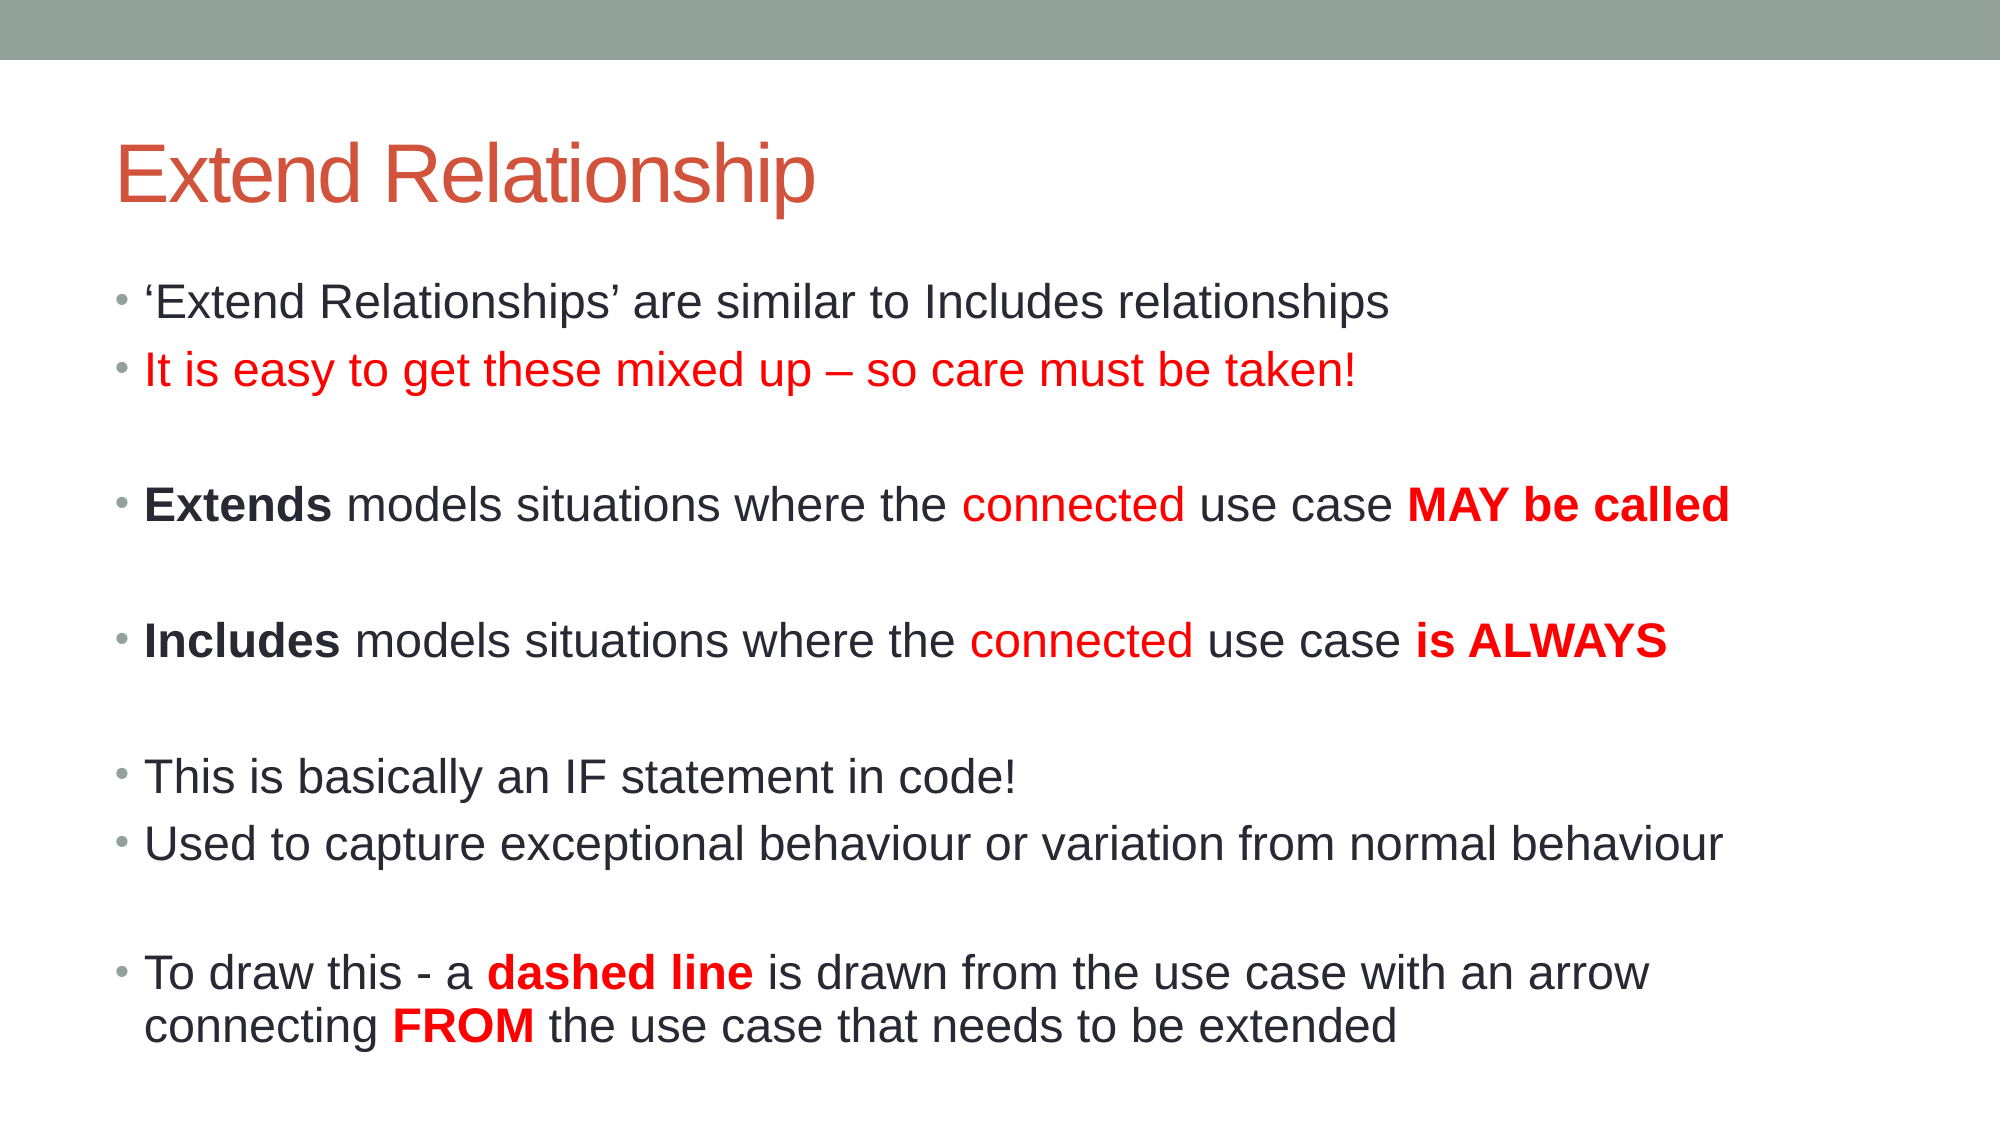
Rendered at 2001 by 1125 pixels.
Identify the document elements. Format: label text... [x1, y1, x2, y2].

list ‘Extend Relationships’ are similar to Includes relationships It is easy to get these mixed up – so care must be taken! Extends models situations where the connected use case MAY be called Includes models situations where the connected use case is ALWAYS This is basically an IF statement in code! Used to capture exceptional behaviour or variation from normal behaviour To draw this - a dashed line is drawn from the use case with an arrow connecting FROM the use case that needs to be extended [99, 262, 1900, 1063]
title Extend Relationship [99, 87, 1900, 250]
